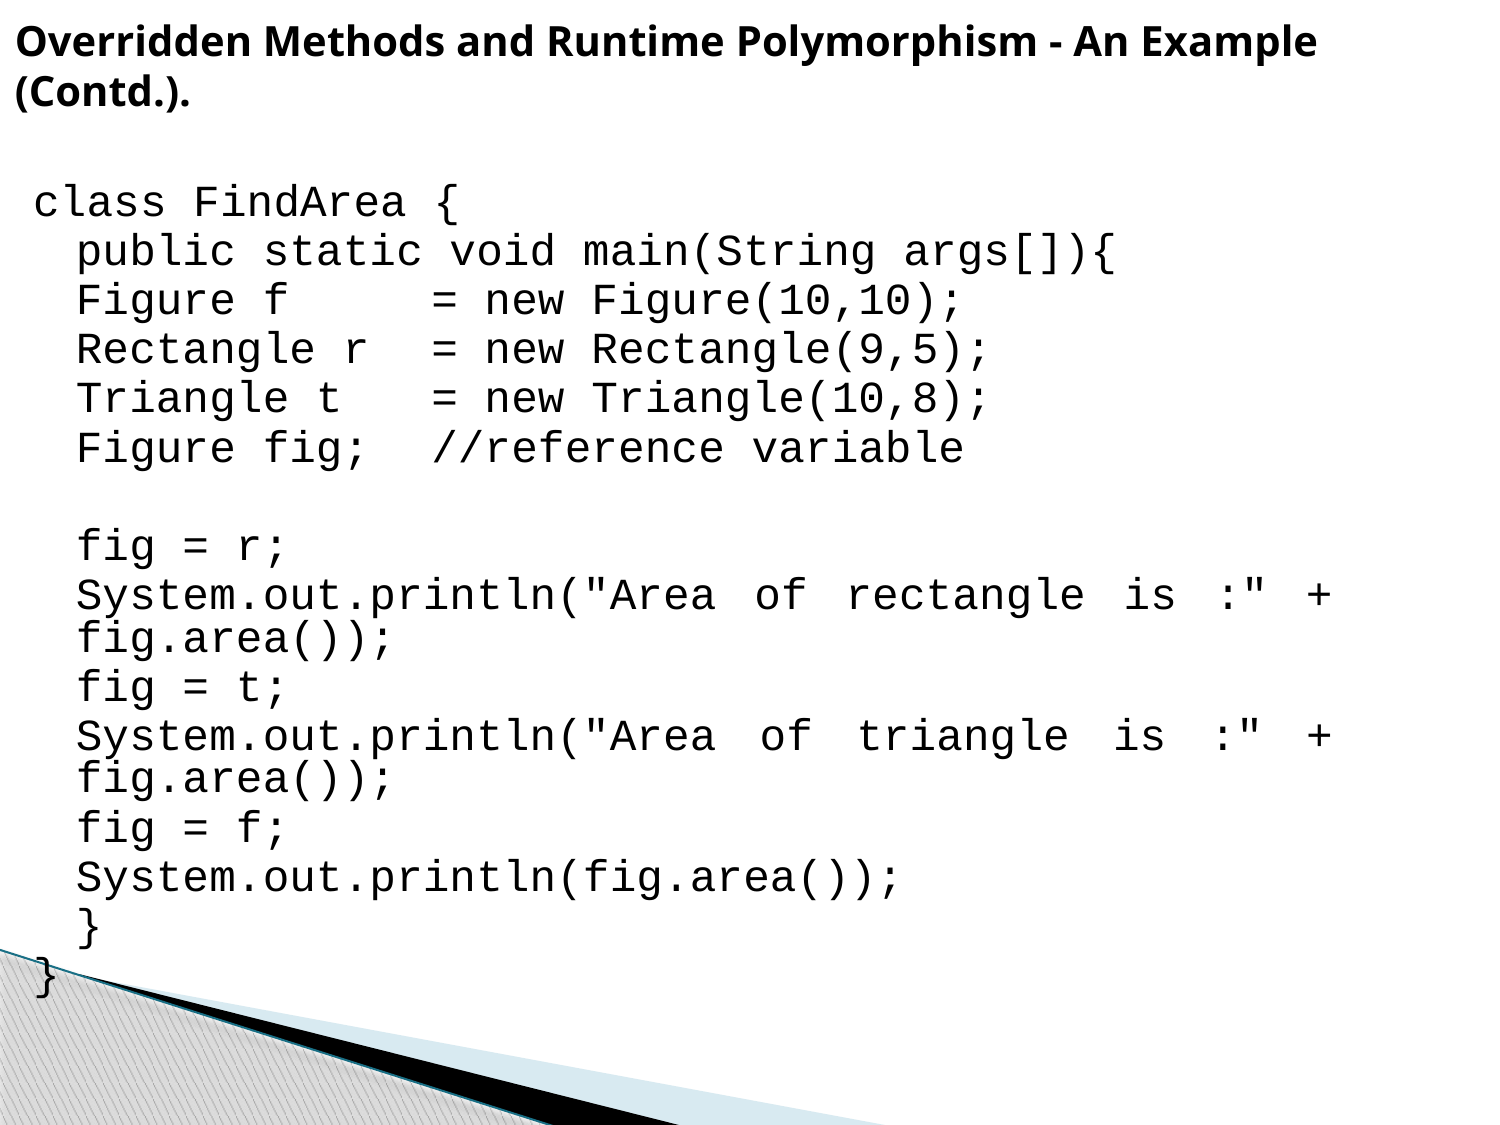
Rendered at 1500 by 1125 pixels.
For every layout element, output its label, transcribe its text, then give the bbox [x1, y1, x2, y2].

title Overridden Methods and Runtime Polymorphism - An Example (Contd.). [0, 24, 1500, 106]
list class FindArea { public static void main(String args[]){ Figure f = new Figure(10,10); Rectangle r = new Rectangle(9,5); Triangle t = new Triangle(10,8); Figure fig; //reference variable fig = r; System.out.println("Area of rectangle is :" + fig.area()); fig = t; System.out.println("Area of triangle is :" + fig.area()); fig = f; System.out.println(fig.area()); } } [0, 174, 1350, 1017]
